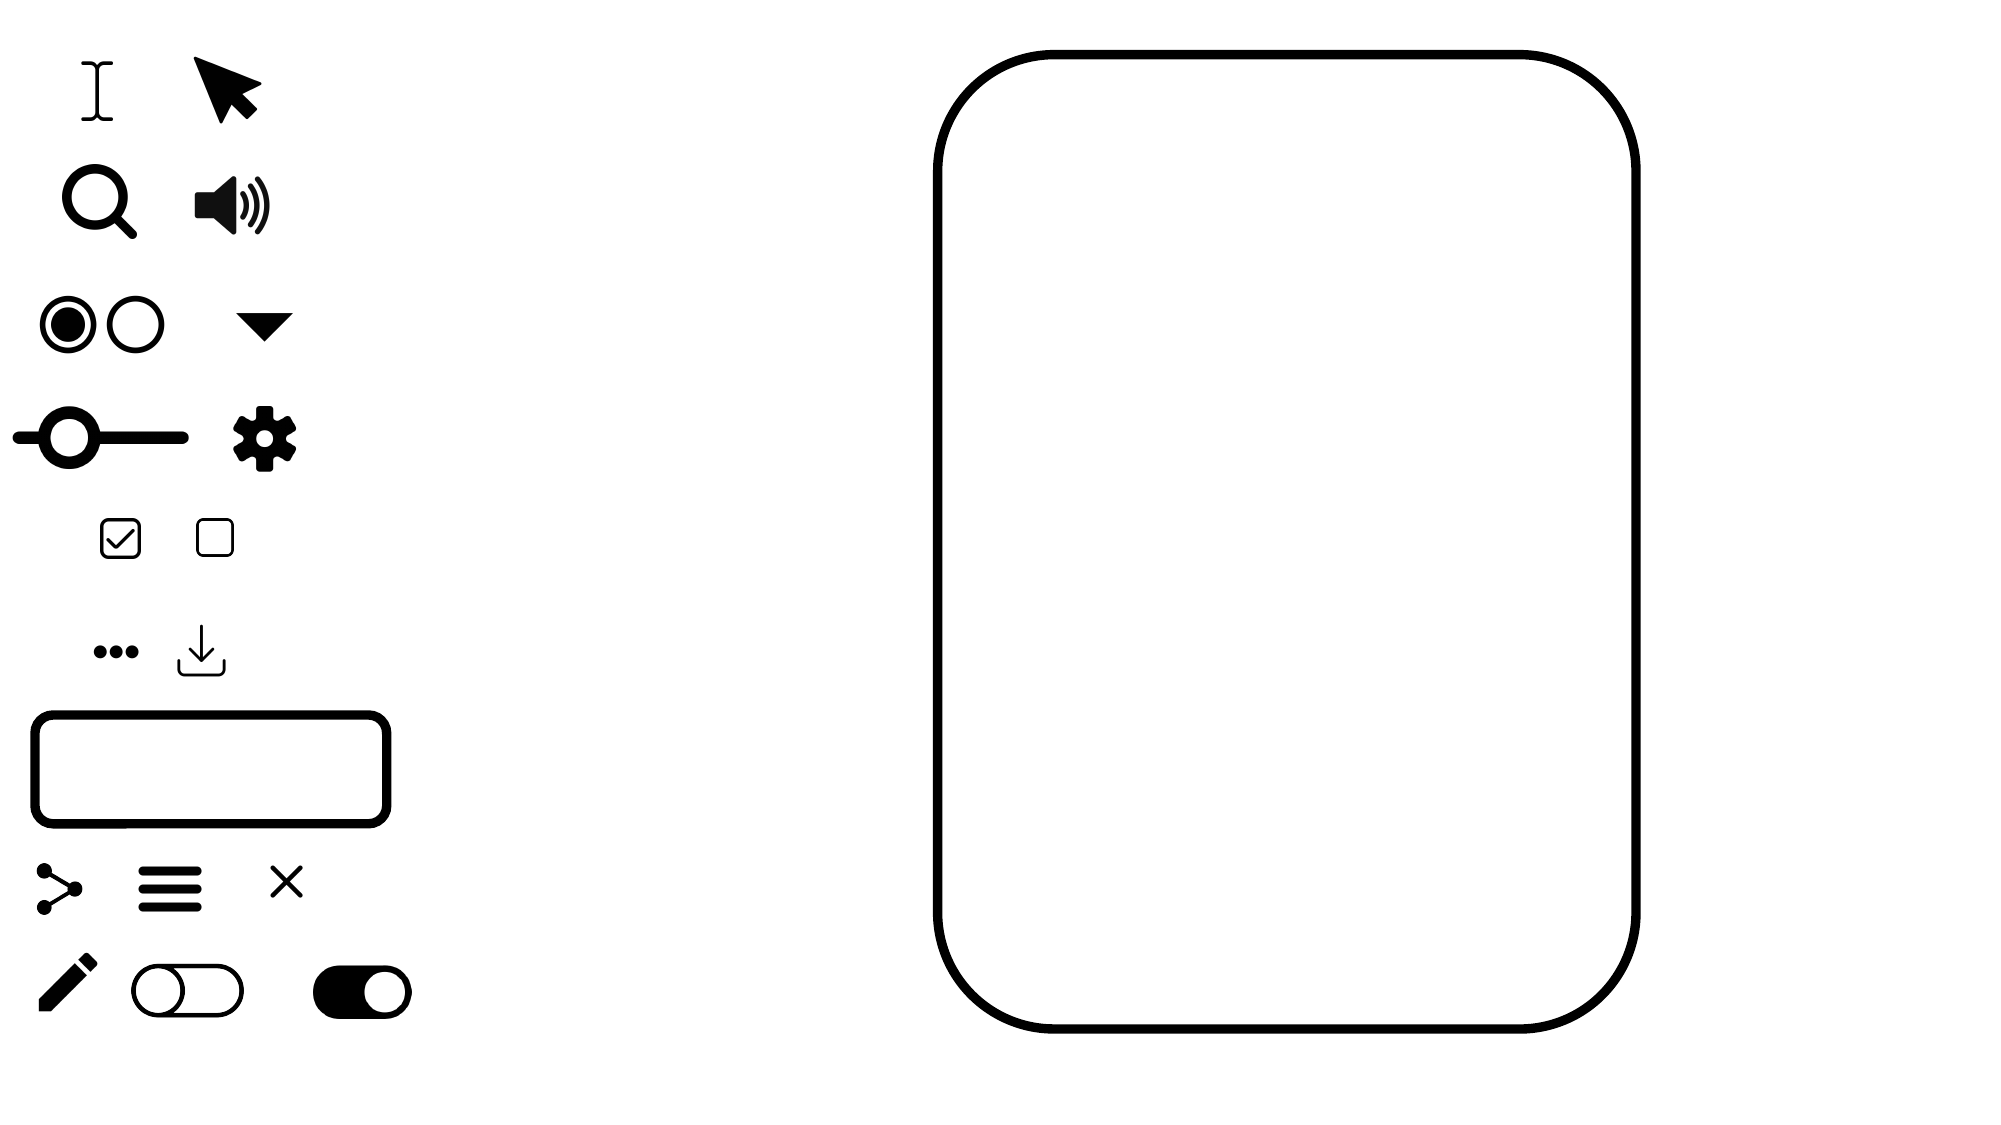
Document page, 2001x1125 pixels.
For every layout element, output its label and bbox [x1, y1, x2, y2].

picture [191, 54, 264, 127]
picture [259, 854, 314, 909]
picture [134, 853, 206, 925]
picture [0, 256, 333, 559]
text_box [33, 713, 388, 825]
picture [307, 937, 417, 1047]
picture [62, 164, 137, 239]
text_box [936, 53, 1638, 1031]
picture [191, 164, 272, 245]
picture [29, 943, 107, 1021]
picture [166, 616, 234, 685]
picture [61, 56, 132, 126]
picture [91, 627, 141, 677]
picture [228, 402, 301, 475]
picture [131, 934, 244, 1047]
picture [33, 863, 85, 915]
